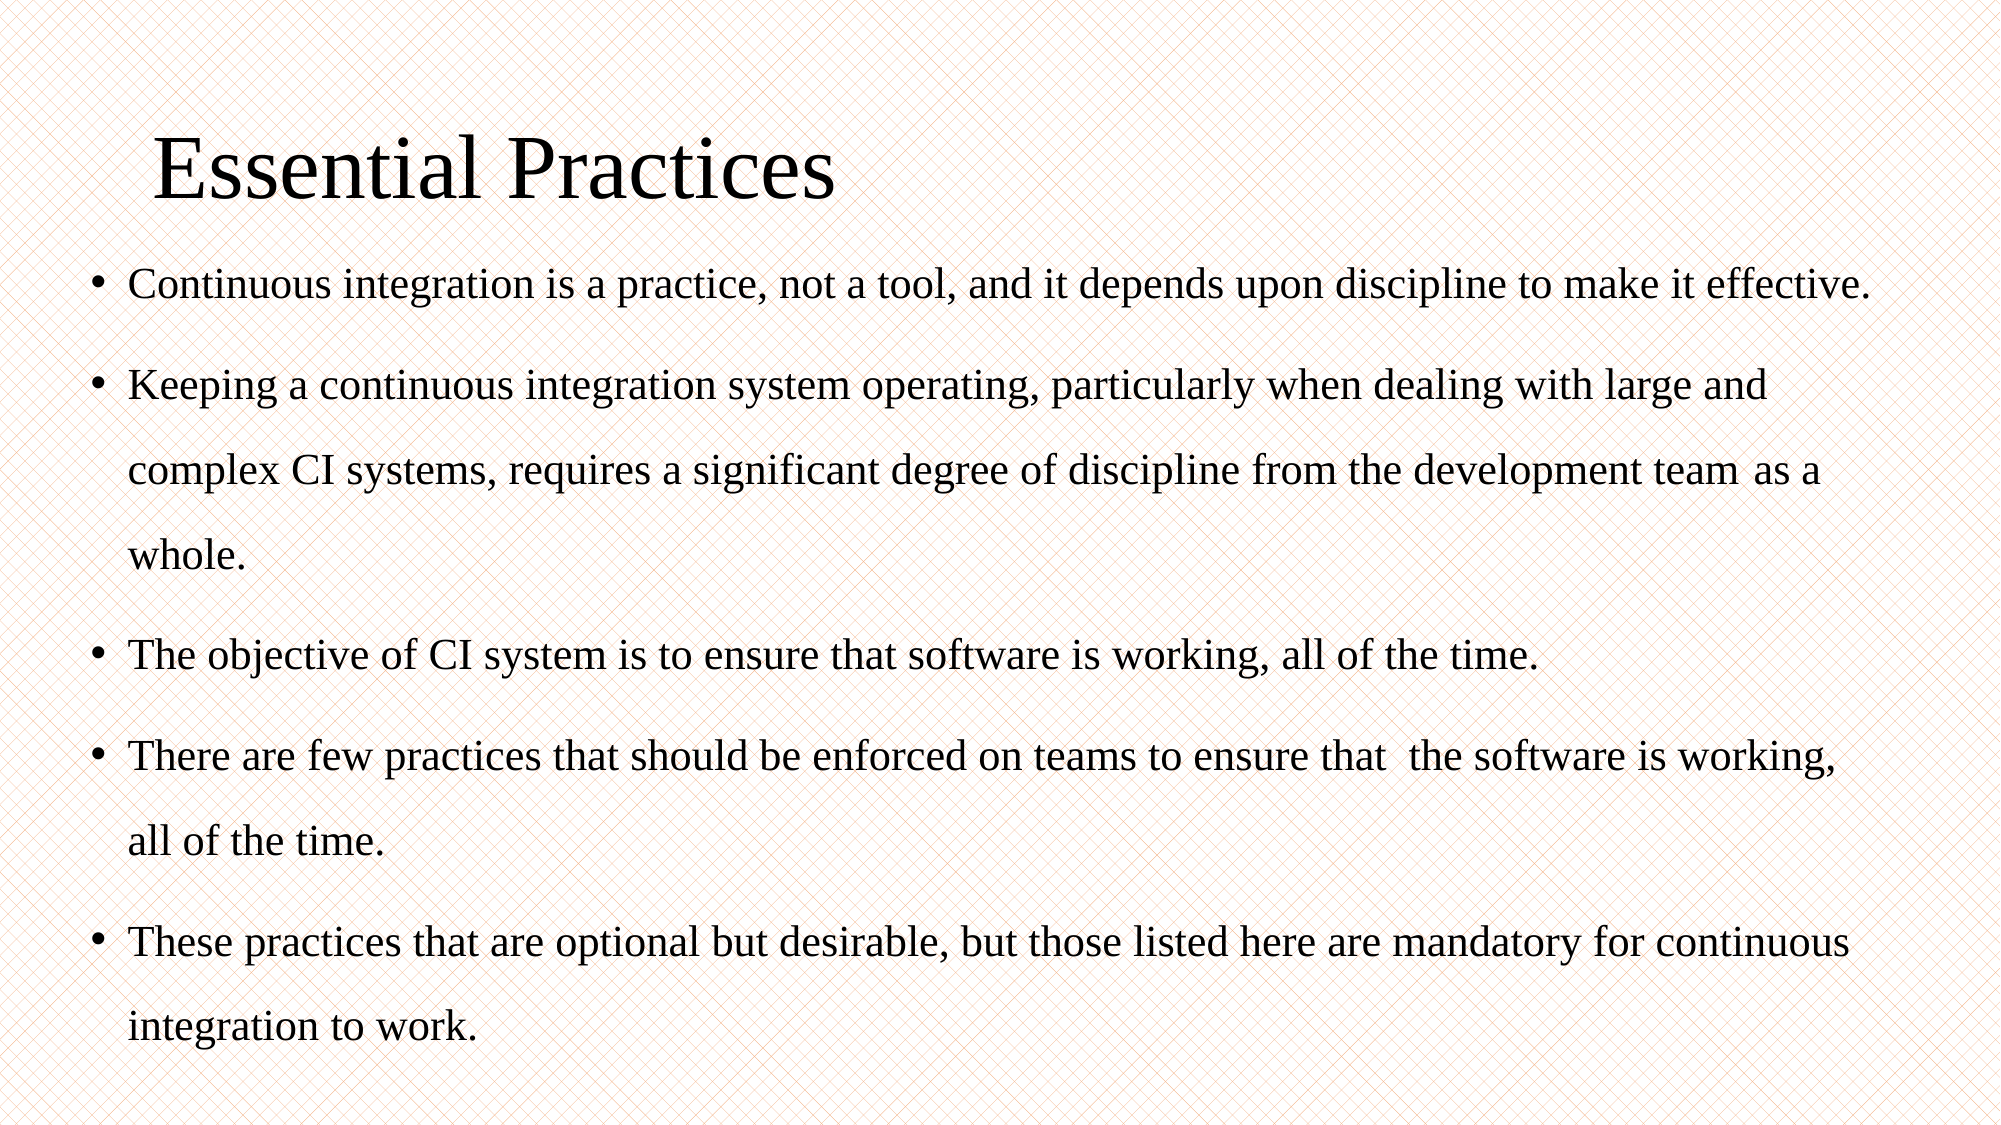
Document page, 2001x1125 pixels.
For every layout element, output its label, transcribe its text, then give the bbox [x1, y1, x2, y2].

title Essential Practices [137, 59, 1863, 215]
list Continuous integration is a practice, not a tool, and it depends upon discipline to make it effective. Keeping a continuous integration system operating, particularly when dealing with large and complex CI systems, requires a significant degree of discipline from the development team as a whole. The objective of CI system is to ensure that software is working, all of the time. There are few practices that should be enforced on teams to ensure that the software is working, all of the time. These practices that are optional but desirable, but those listed here are mandatory for continuous integration to work. [75, 215, 1910, 1085]
